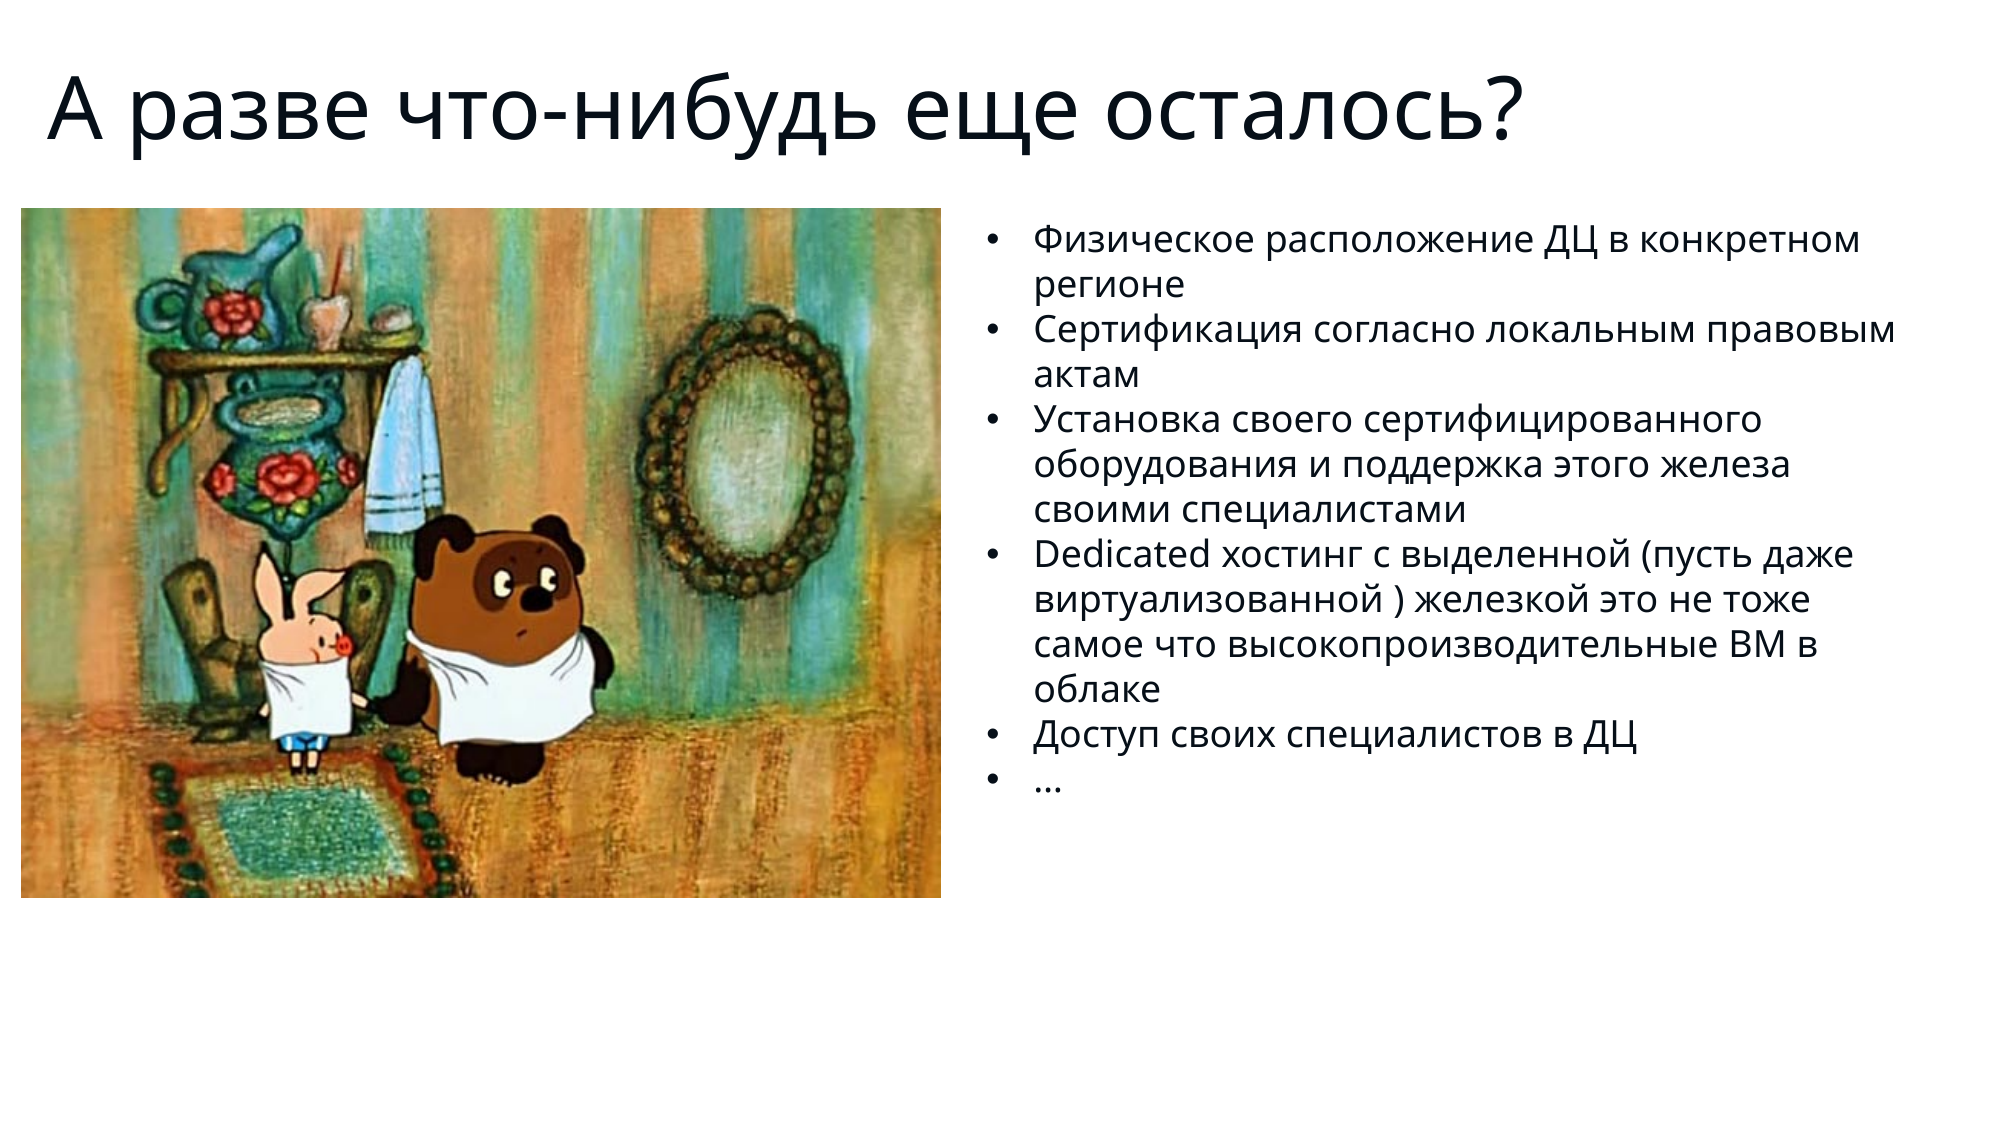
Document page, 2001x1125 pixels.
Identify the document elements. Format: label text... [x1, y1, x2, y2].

text_box Физическое расположение ДЦ в конкретном регионе Сертификация согласно локальным правовым актам Установка своего сертифицированного оборудования и поддержка этого железа своими специалистами Dedicated хостинг с выделенной (пусть даже виртуализованной ) железкой это не тоже самое что высокопроизводительные ВМ в облаке Доступ своих специалистов в ДЦ … [971, 208, 1936, 808]
title А разве что-нибудь еще осталось? [41, 51, 1731, 170]
picture [21, 208, 941, 898]
